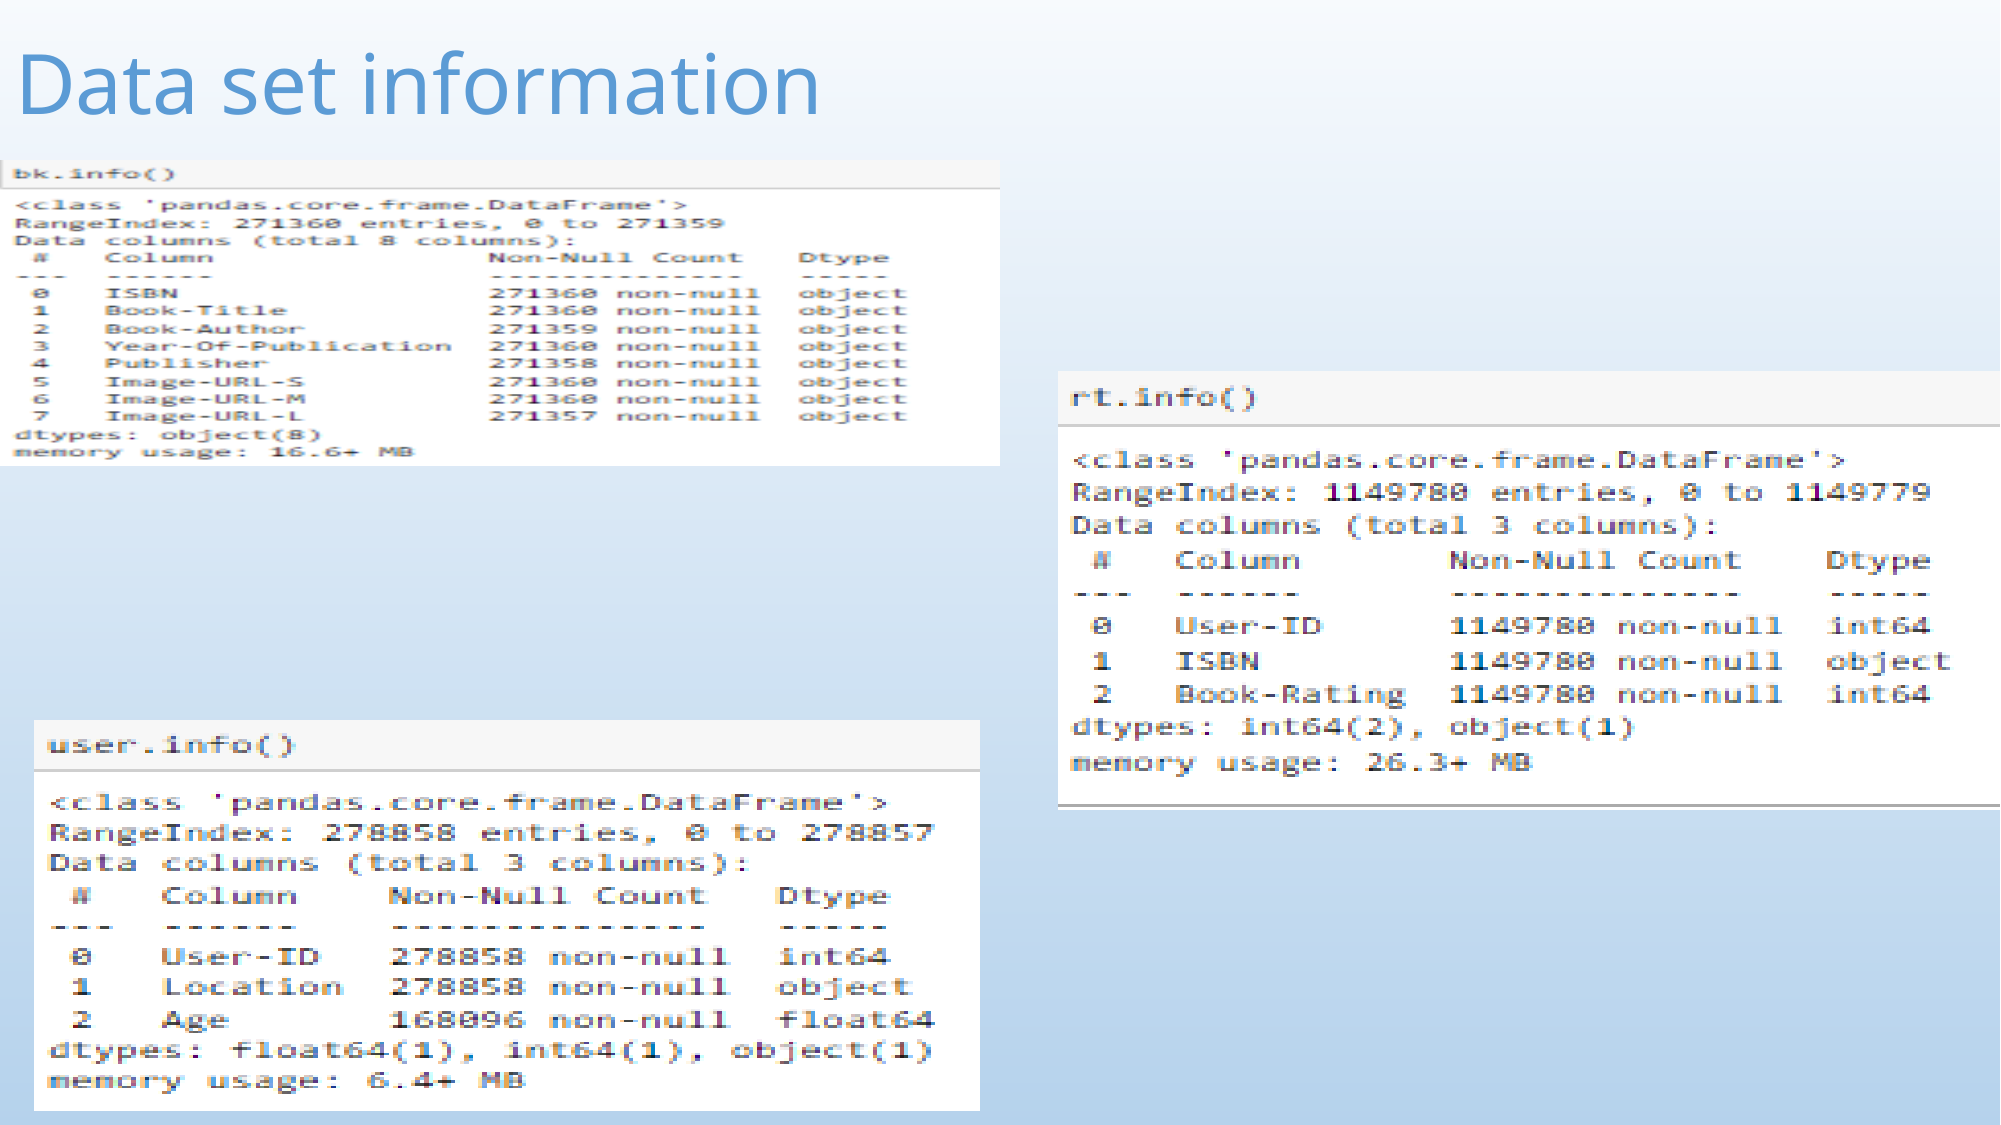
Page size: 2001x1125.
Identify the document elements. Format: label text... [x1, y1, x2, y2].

picture [1058, 371, 2000, 810]
title Data set information [0, 14, 1227, 161]
picture [0, 160, 1000, 466]
picture [34, 720, 980, 1111]
